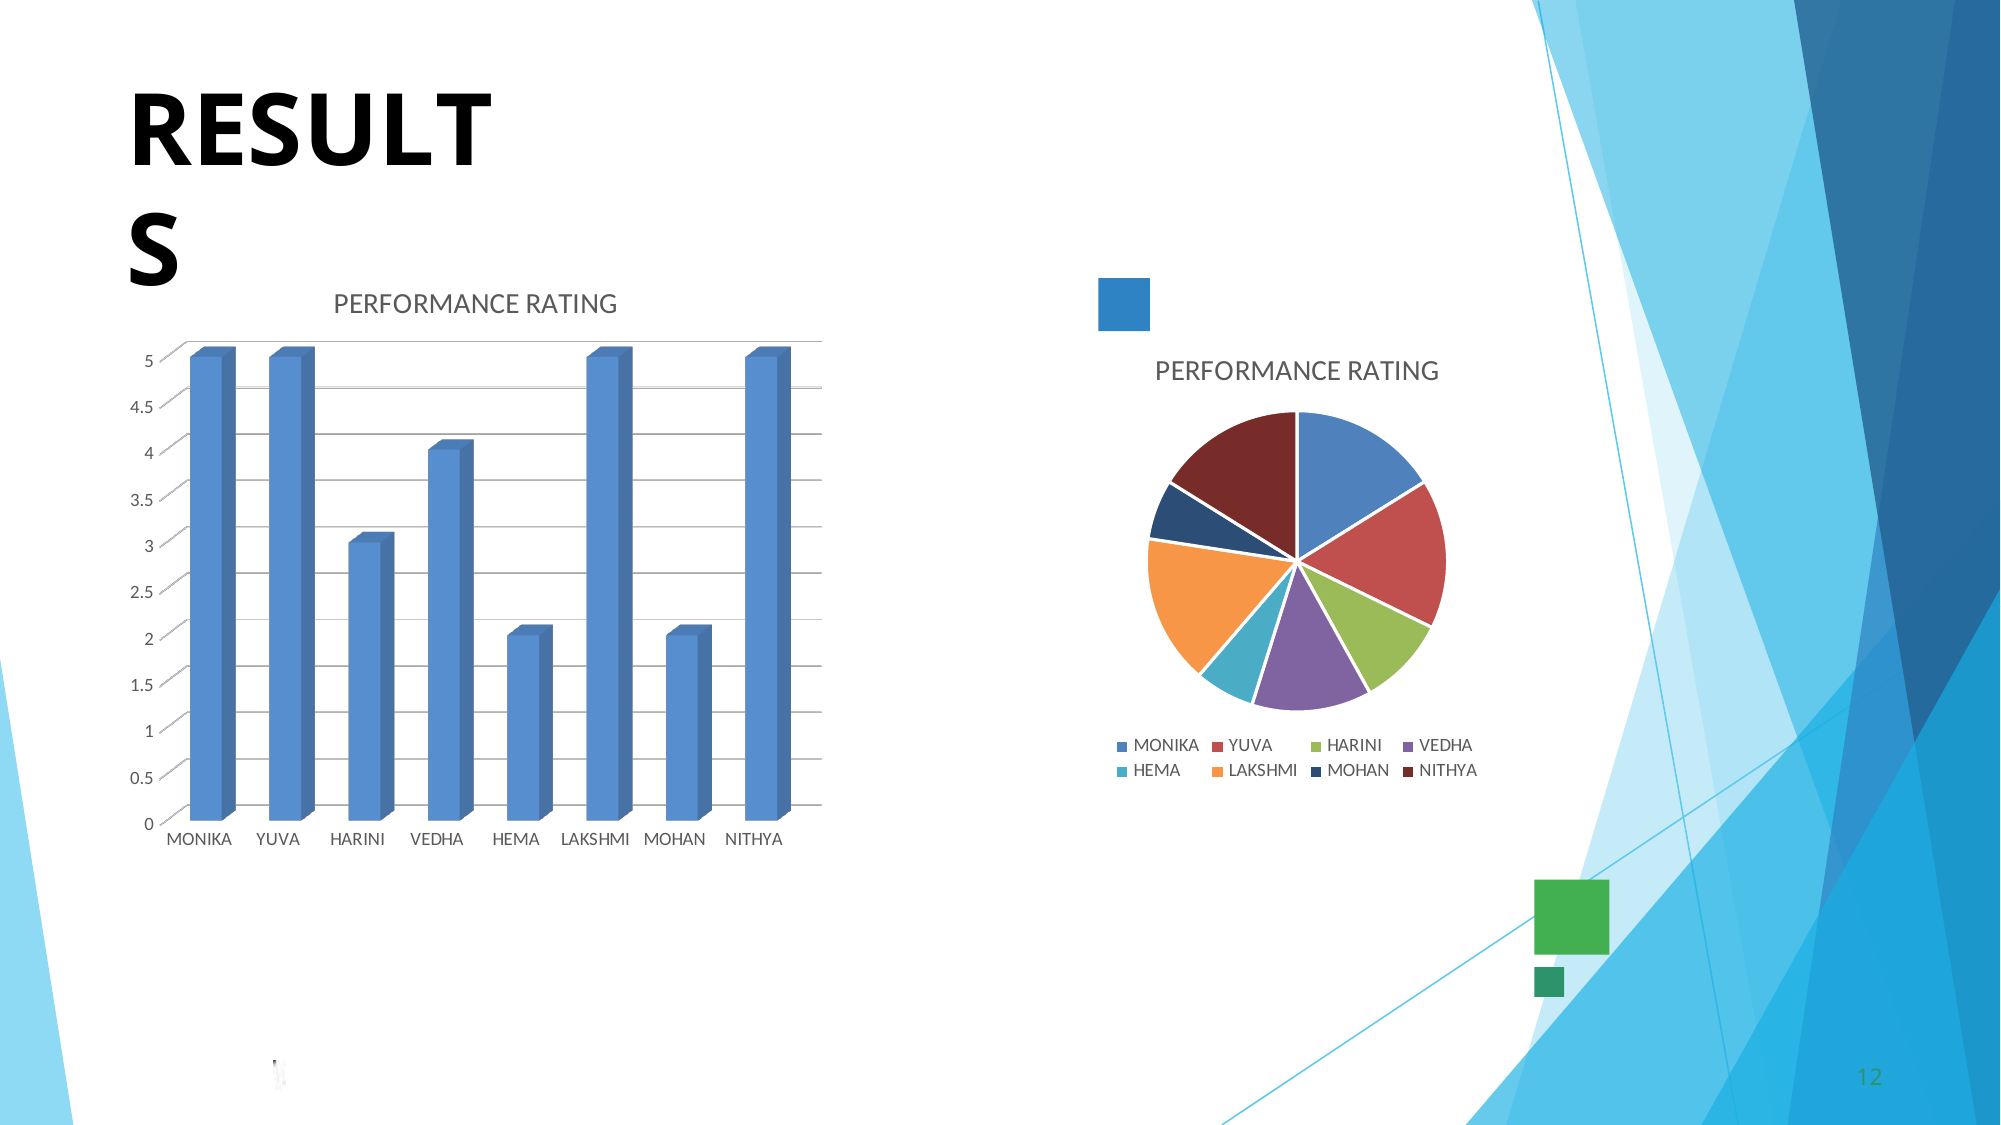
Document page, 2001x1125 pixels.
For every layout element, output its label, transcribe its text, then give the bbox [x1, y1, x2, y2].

text_box [1534, 879, 1610, 955]
text_box 12 [1849, 1061, 1888, 1095]
chart [919, 337, 1675, 788]
text_box [1098, 278, 1150, 332]
chart [113, 262, 838, 863]
picture [273, 1060, 287, 1091]
title RESULTS [123, 63, 524, 260]
text_box [1534, 967, 1565, 997]
